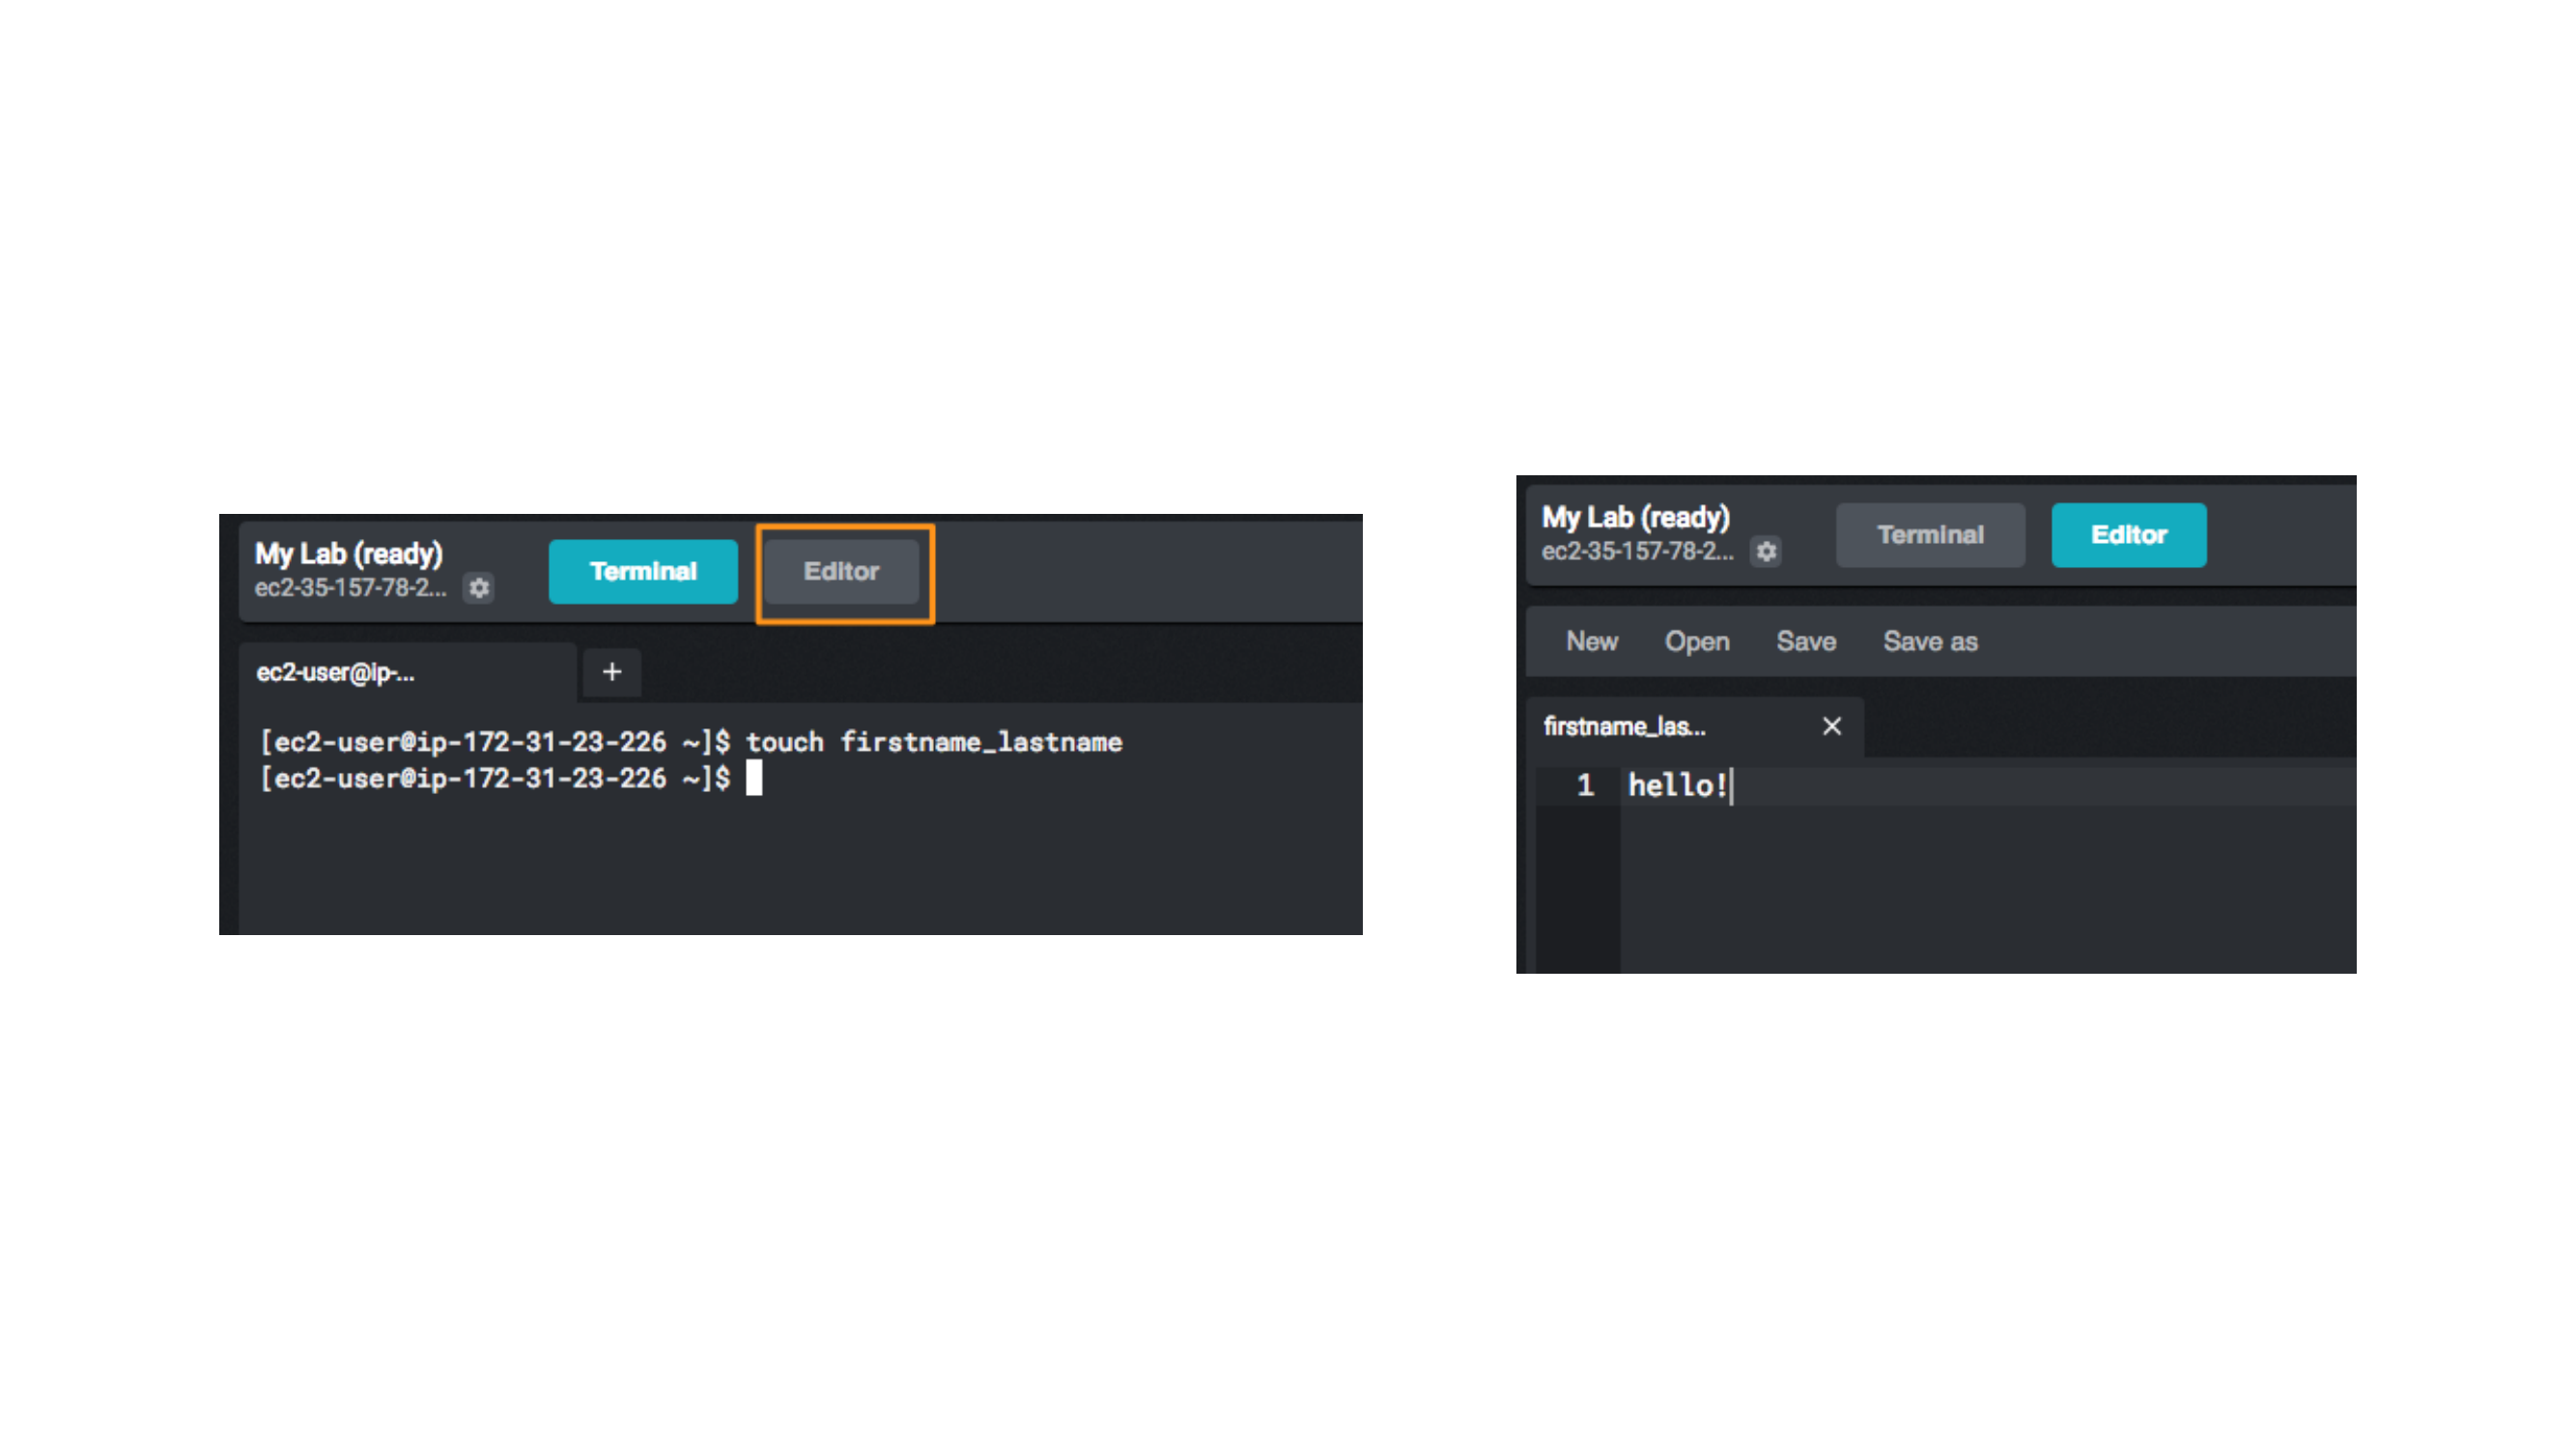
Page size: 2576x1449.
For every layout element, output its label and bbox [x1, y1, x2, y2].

text_box [218, 475, 2357, 974]
